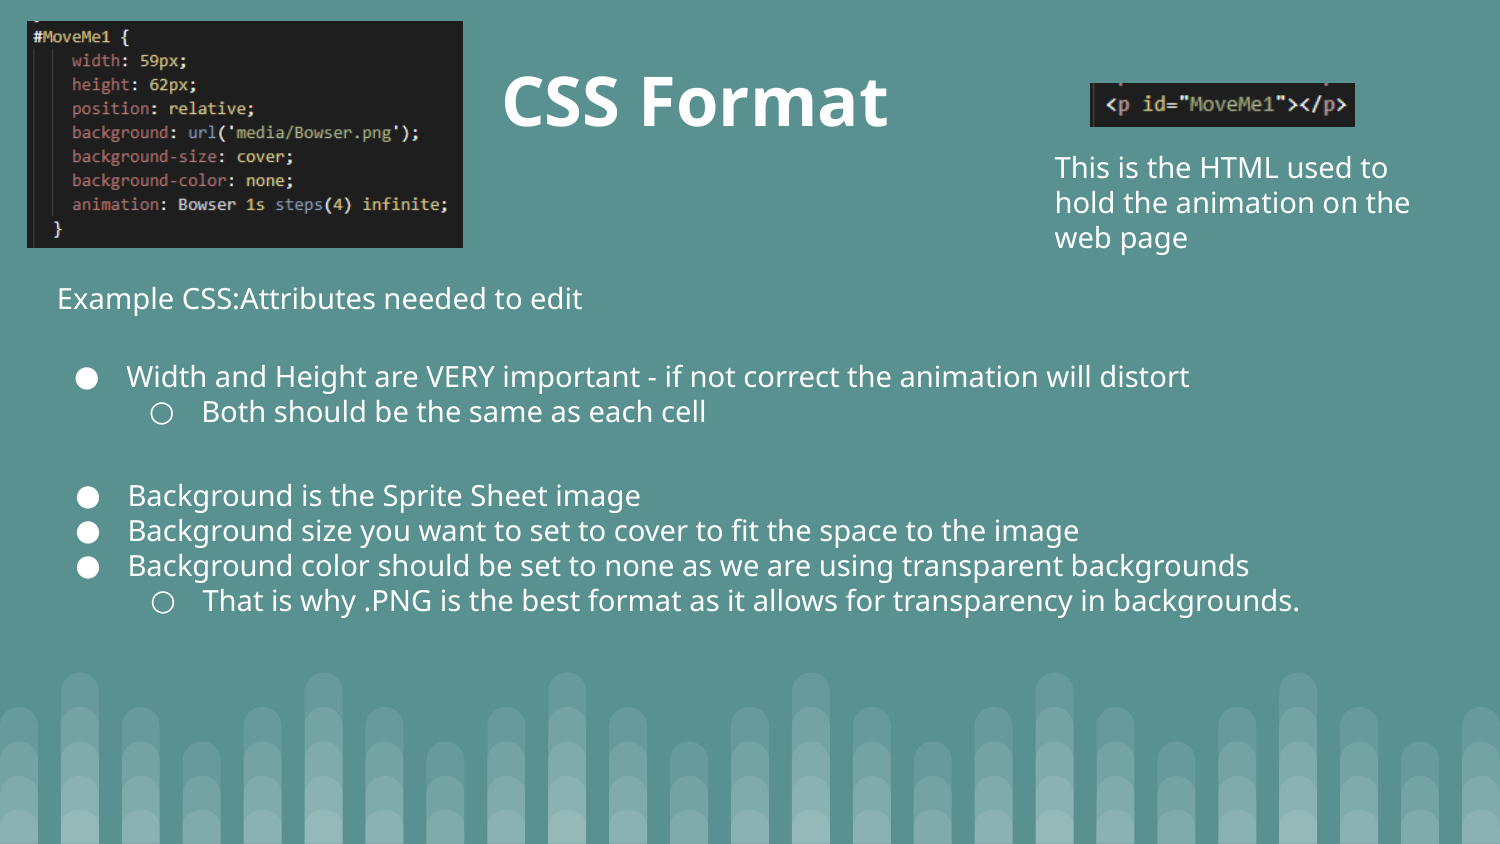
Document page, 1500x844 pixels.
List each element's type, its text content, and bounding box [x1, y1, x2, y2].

picture [27, 21, 464, 248]
text_box This is the HTML used to hold the animation on the web page [1039, 134, 1432, 368]
title CSS Format [468, 39, 957, 159]
picture [1089, 82, 1355, 128]
text_box Background is the Sprite Sheet image Background size you want to set to cover to fit the space to the image Background color should be set to none as we are using transparent backgrounds That is why .PNG is the best format as it allows for transparency in backgrounds. [37, 461, 1348, 616]
text_box Example CSS:Attributes needed to edit [41, 265, 659, 343]
text_box Width and Height are VERY important - if not correct the animation will distort Both should be the same as each cell [36, 342, 1355, 462]
text_box [37, 630, 1128, 844]
